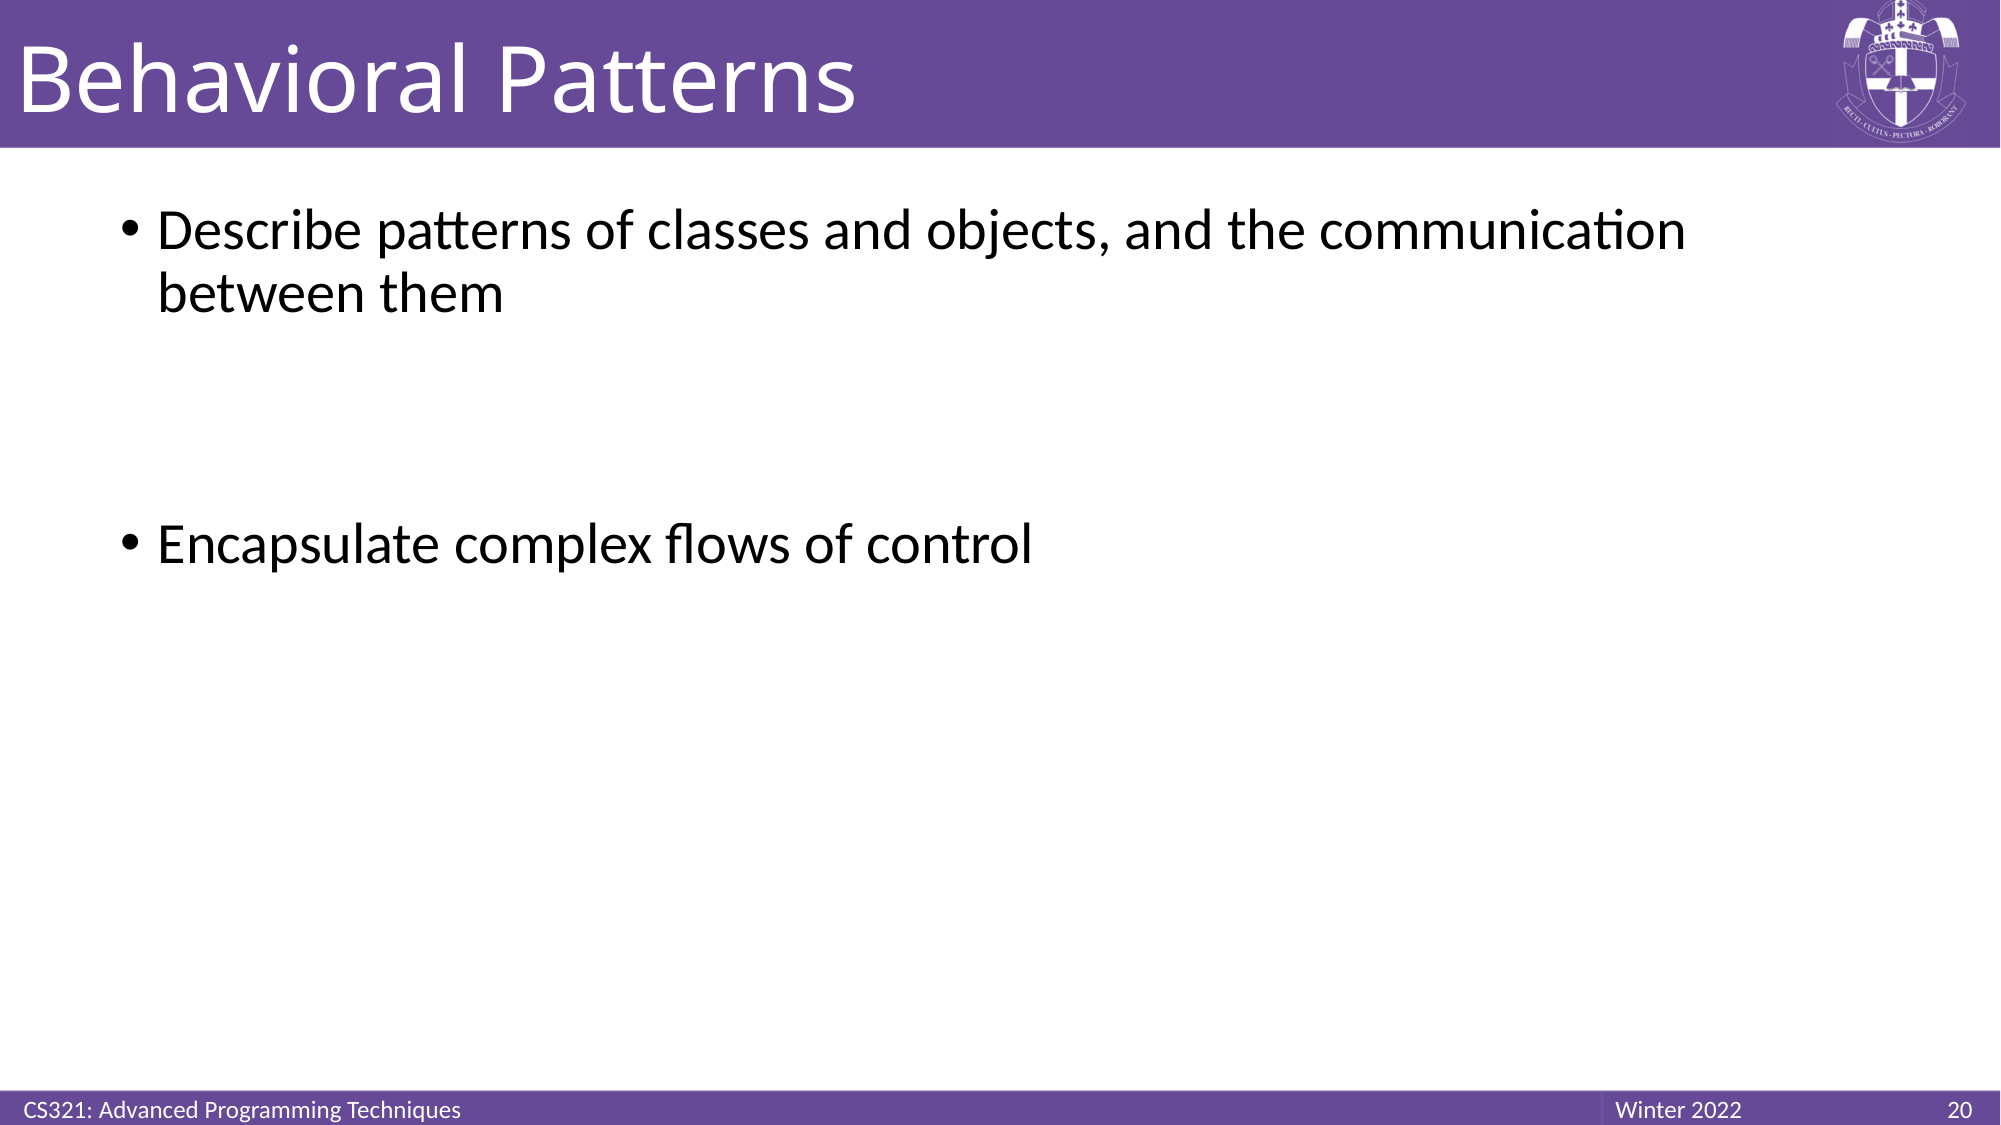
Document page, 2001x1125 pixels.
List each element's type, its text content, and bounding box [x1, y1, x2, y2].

footer CS321: Advanced Programming Techniques [8, 1078, 499, 1125]
list Describe patterns of classes and objects, and the communication between them Encapsulate complex flows of control [105, 191, 1831, 1017]
title Behavioral Patterns [0, 0, 1725, 192]
slide_number 20 [1862, 1078, 1994, 1125]
picture [0, 0, 2001, 1125]
slide_number Winter 2022 [1600, 1078, 1862, 1125]
